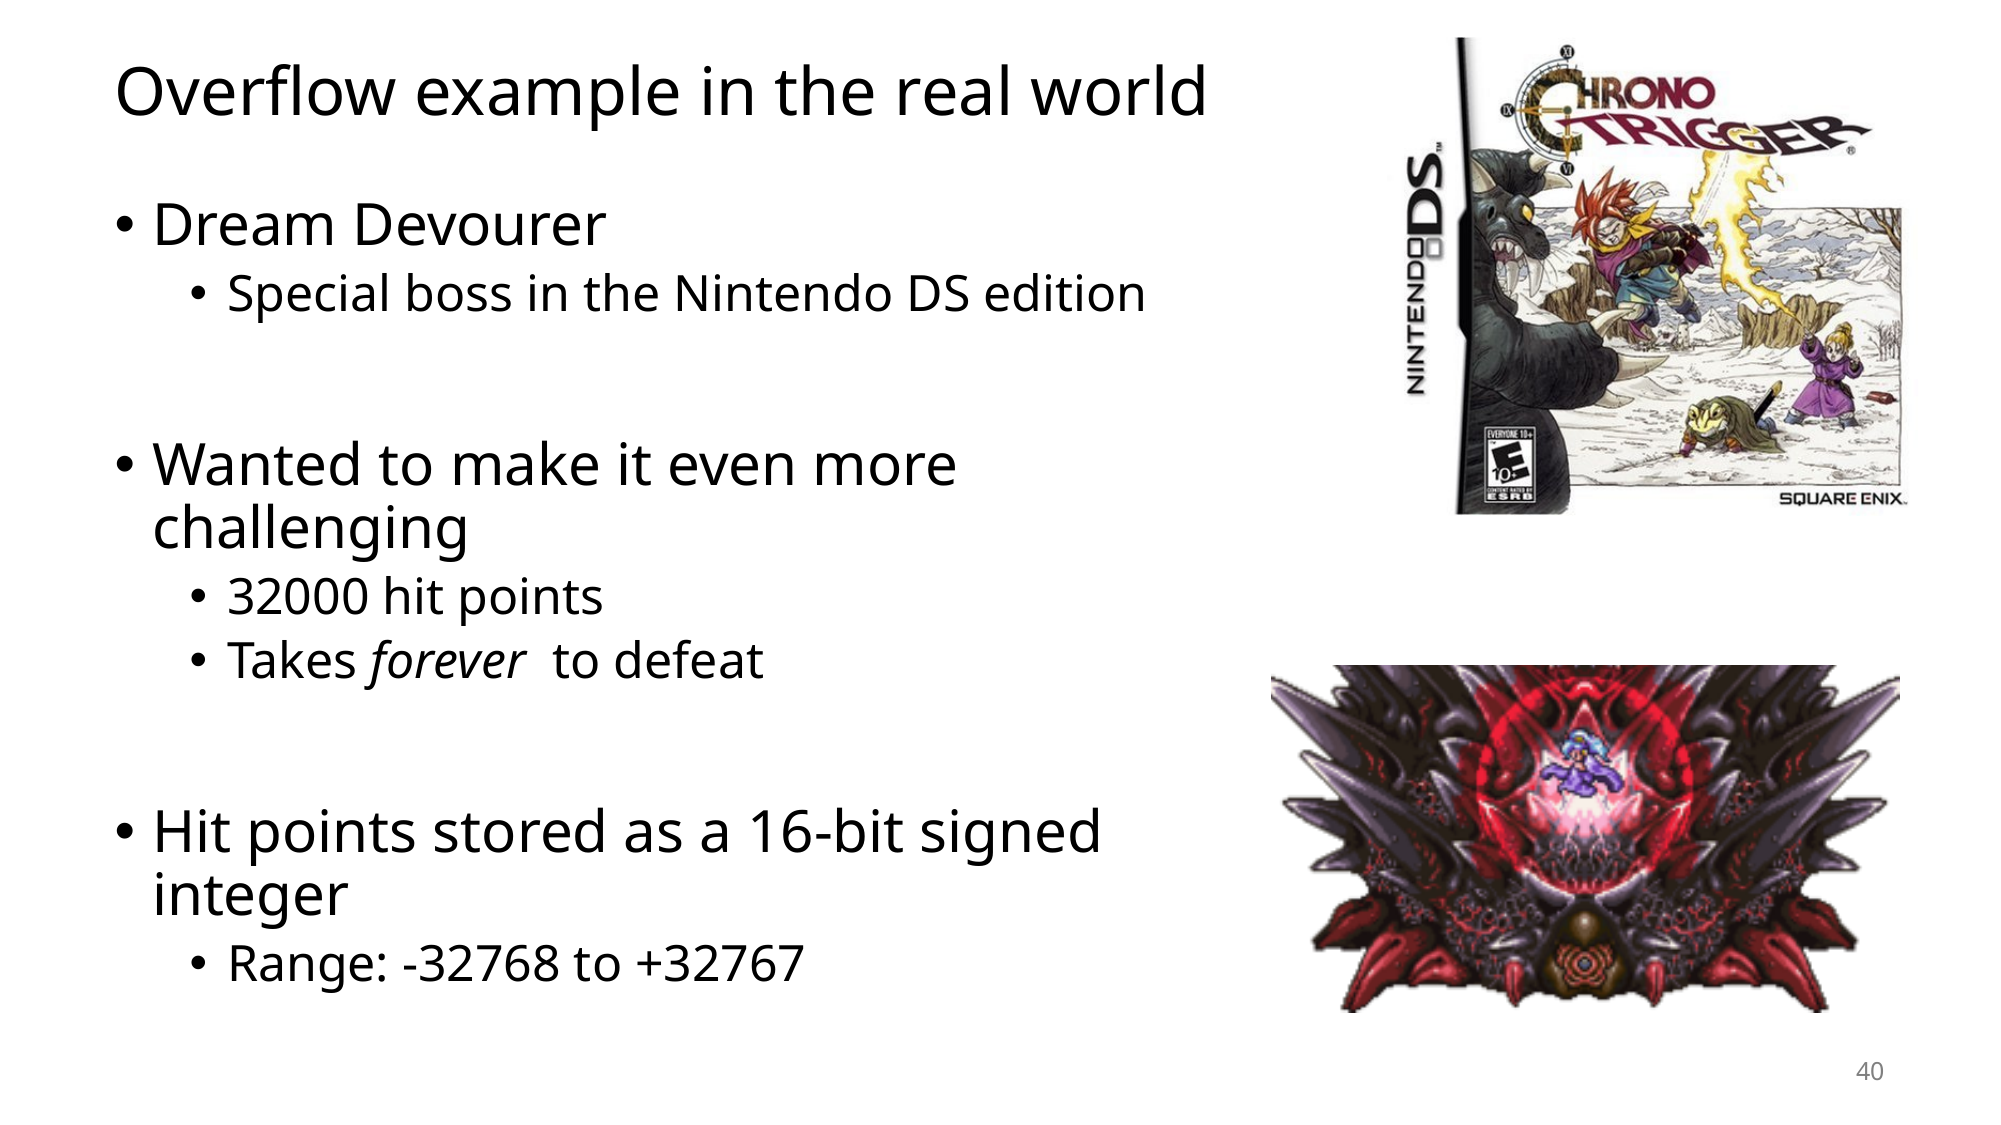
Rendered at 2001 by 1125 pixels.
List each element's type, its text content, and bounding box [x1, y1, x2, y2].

picture [1387, 37, 1922, 516]
slide_number 40 [1749, 1042, 1900, 1103]
picture [1271, 665, 1900, 1013]
title Overflow example in the real world [99, 37, 1387, 150]
list Dream Devourer Special boss in the Nintendo DS edition Wanted to make it even more challenging 32000 hit points Takes forever to defeat Hit points stored as a 16-bit signed integer Range: -32768 to +32767 [99, 187, 1294, 1013]
